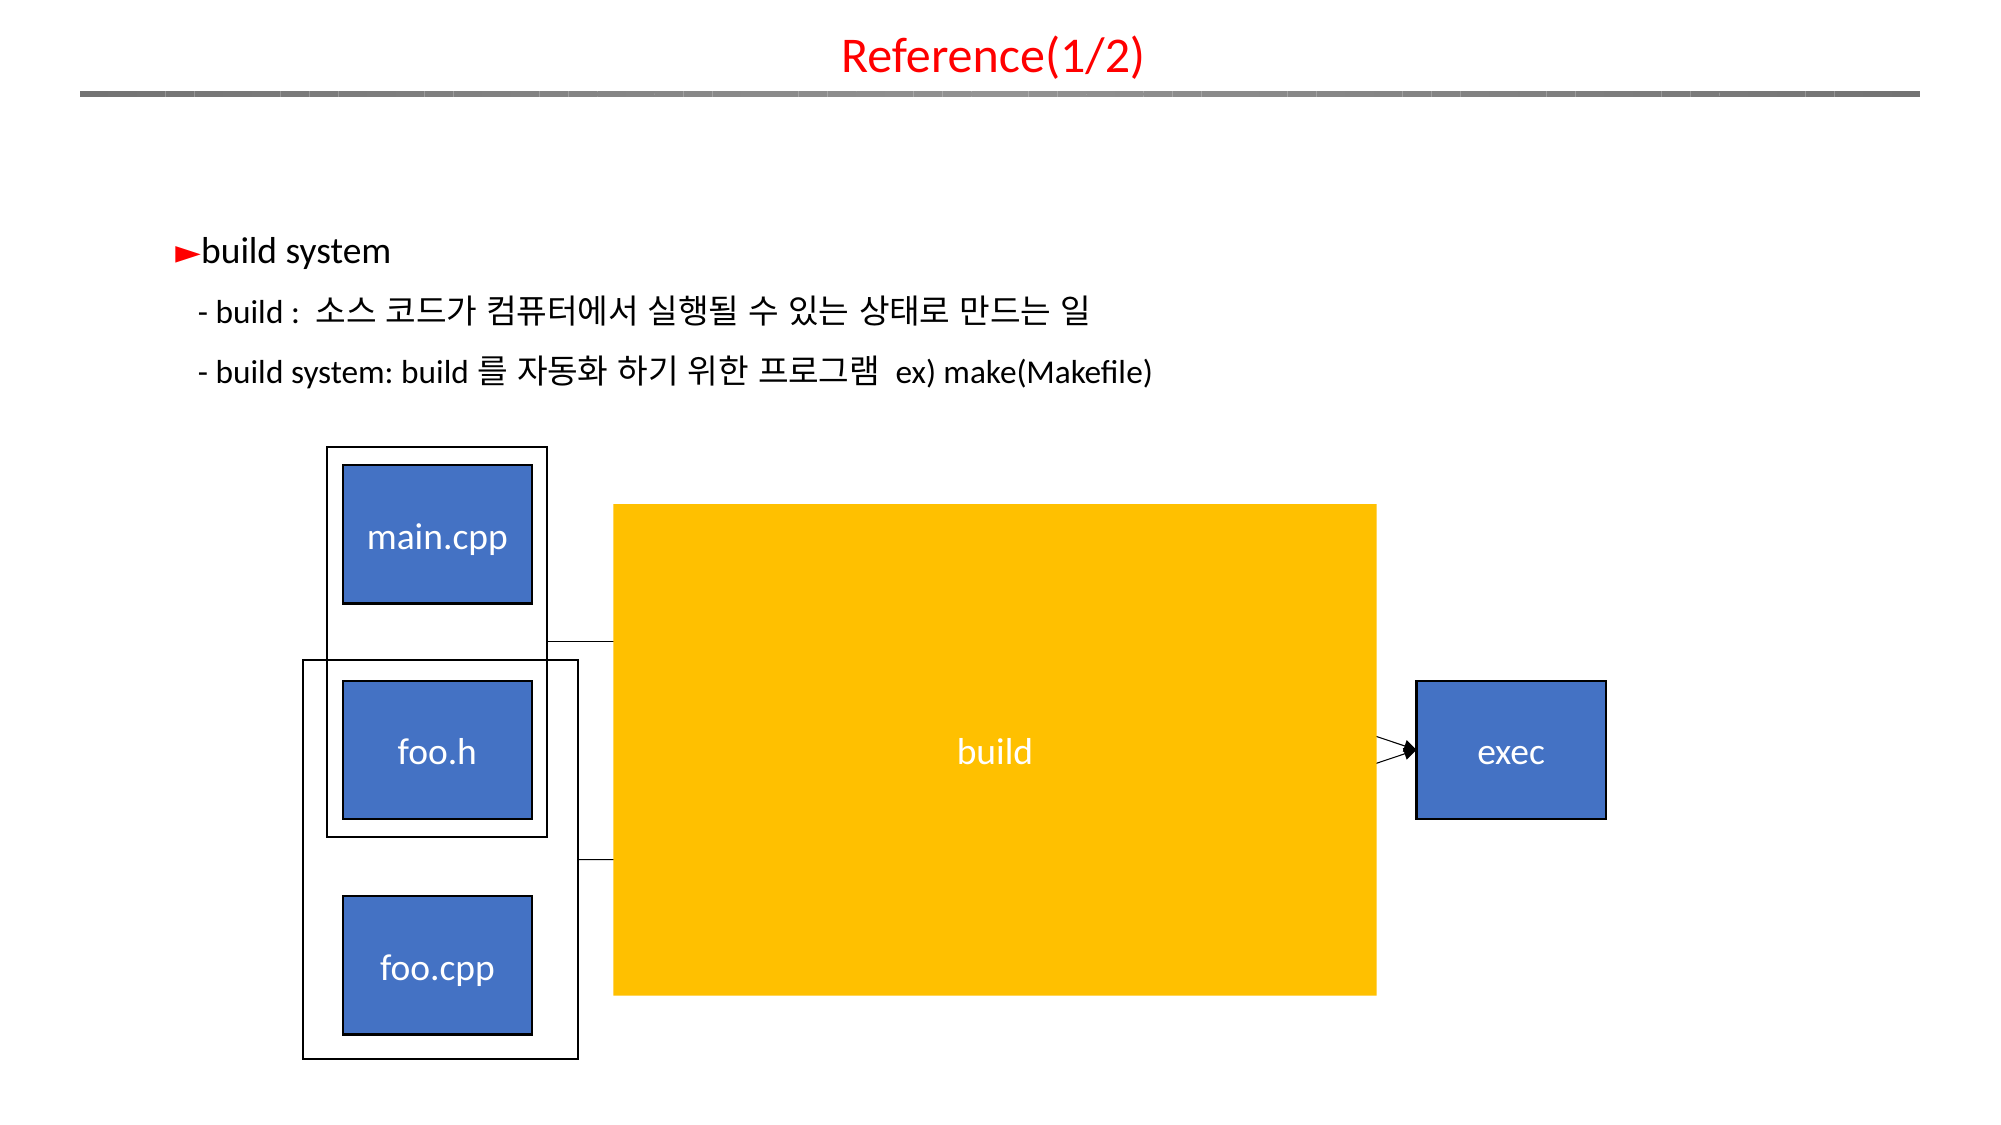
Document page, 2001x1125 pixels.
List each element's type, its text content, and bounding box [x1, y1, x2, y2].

text_box build [612, 503, 1378, 997]
text_box Reference(1/2) [826, 14, 1174, 90]
text_box ►build system - build : 소스 코드가 컴퓨터에서 실행될 수 있는 상태로 만드는 일 - build system: build를 자동화 하기 위한 프로그램 ex) make(Makefile) [160, 195, 1795, 398]
text_box [302, 659, 579, 1060]
text_box [326, 446, 548, 659]
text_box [1091, 749, 1417, 859]
text_box exec [1417, 680, 1607, 820]
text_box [1091, 640, 1417, 749]
text_box [78, 89, 1922, 99]
